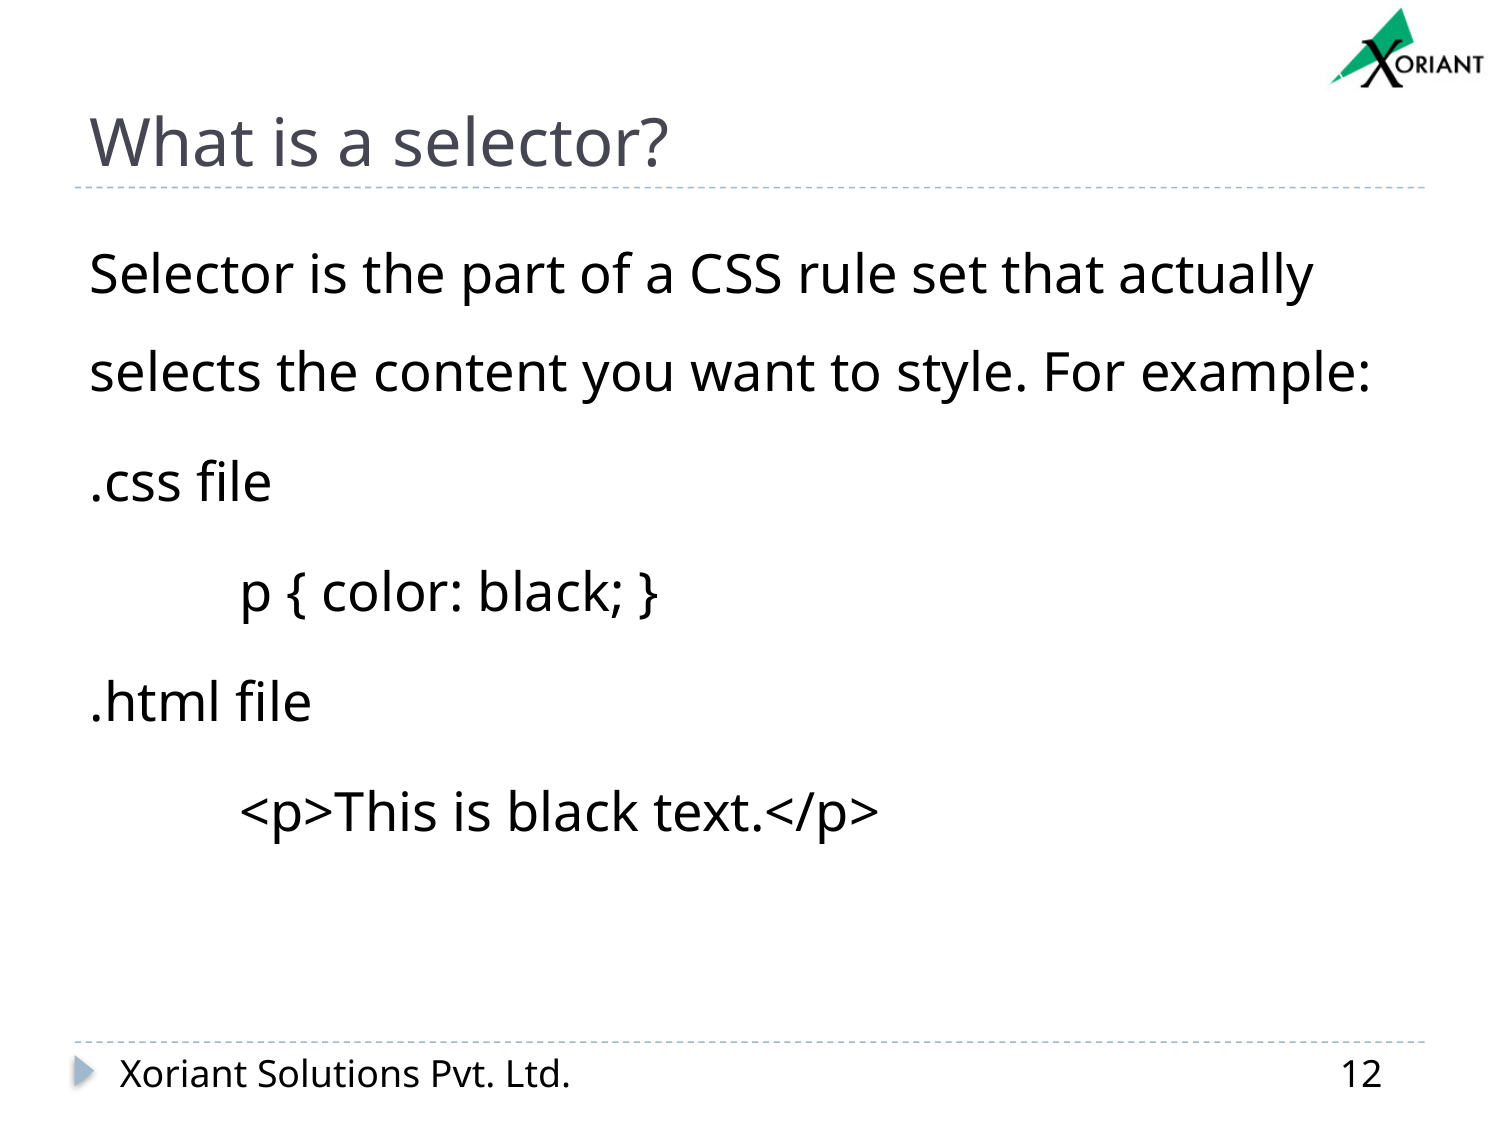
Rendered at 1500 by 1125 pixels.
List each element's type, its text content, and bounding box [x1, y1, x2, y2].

list Selector is the part of a CSS rule set that actually selects the content you want to style. For example: .css file p { color: black; } .html file <p>This is black text.</p> [75, 200, 1425, 1010]
slide_number 12 [1325, 1042, 1425, 1103]
title What is a selector? [75, 24, 1425, 188]
picture [1325, 0, 1500, 91]
footer Xoriant Solutions Pvt. Ltd. [105, 1042, 675, 1103]
